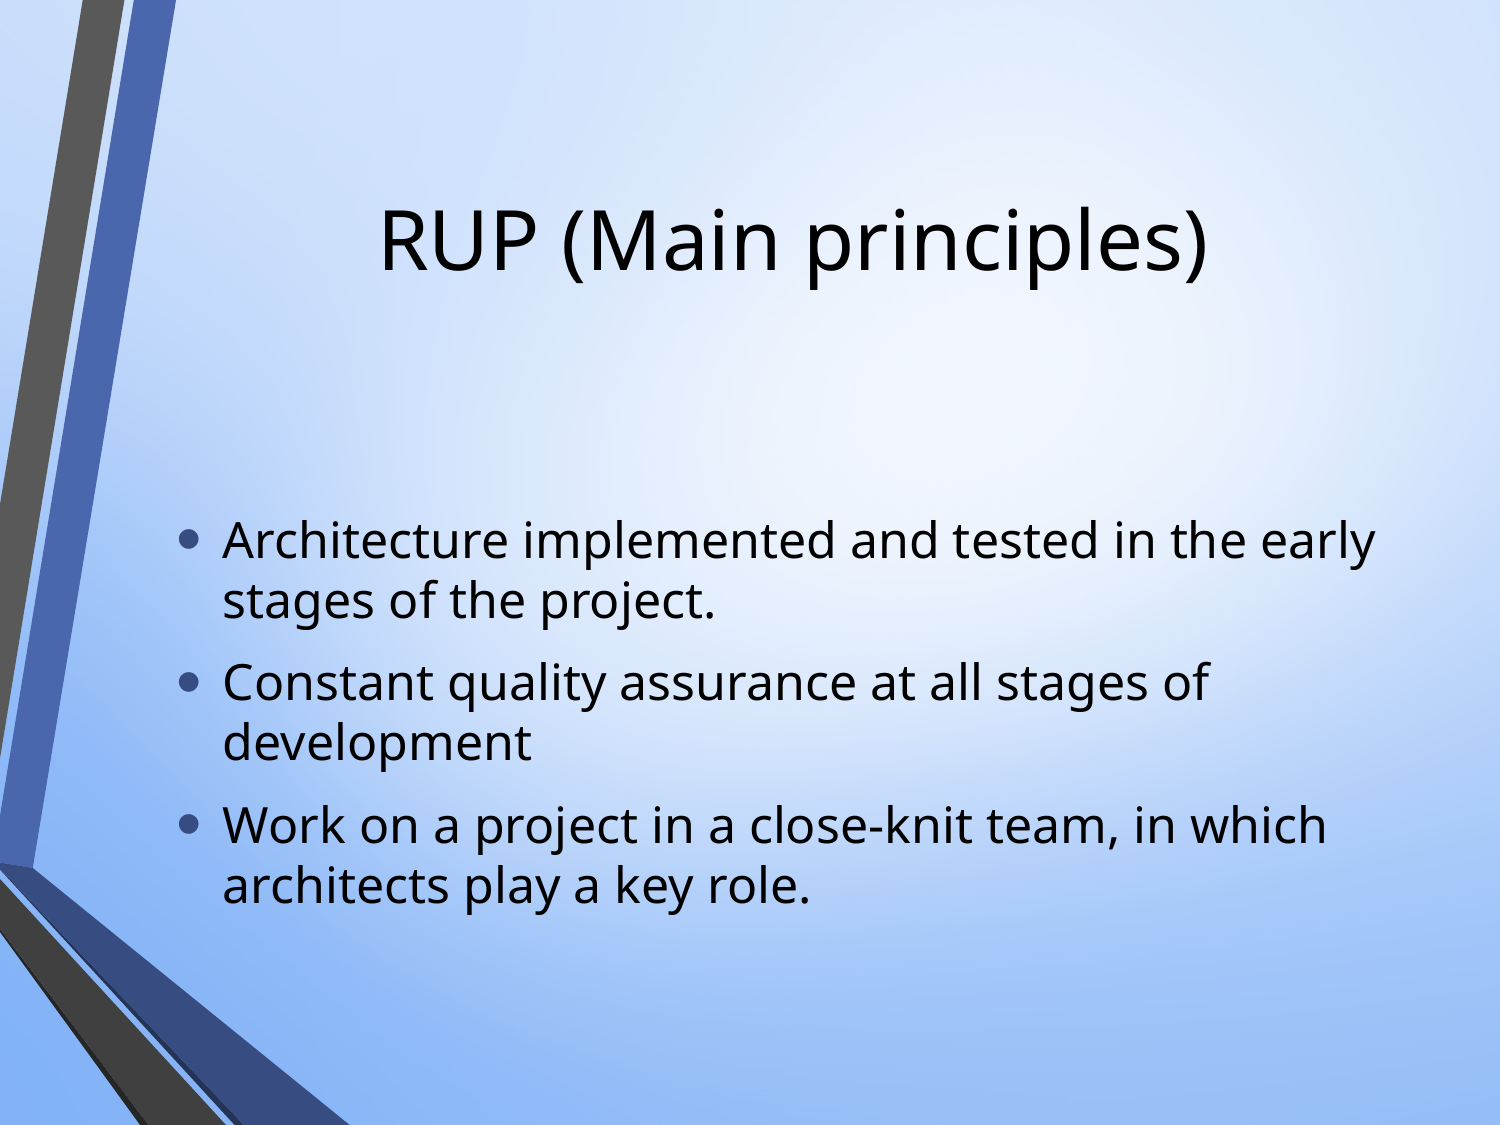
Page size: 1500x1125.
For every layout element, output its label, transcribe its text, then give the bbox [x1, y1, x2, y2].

list Architecture implemented and tested in the early stages of the project. Constant quality assurance at all stages of development Work on a project in a close-knit team, in which architects play a key role. [161, 437, 1425, 985]
title RUP (Main principles) [161, 75, 1425, 400]
